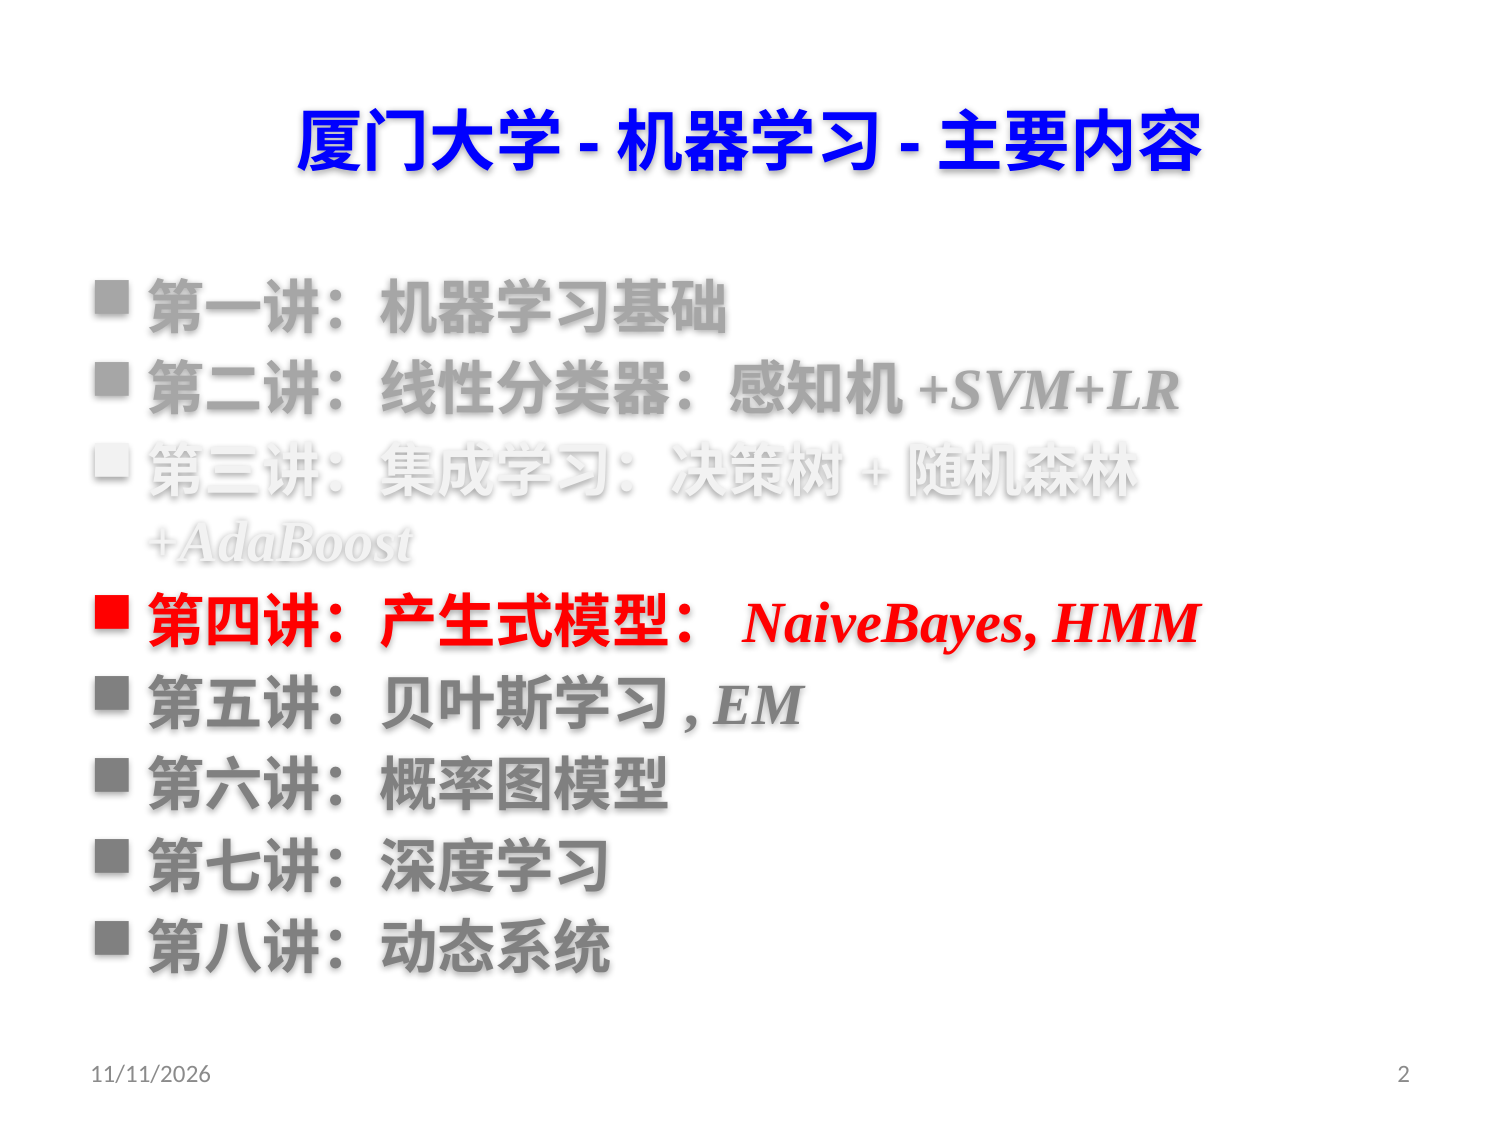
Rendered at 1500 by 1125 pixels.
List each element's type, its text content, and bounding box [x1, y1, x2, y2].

slide_number 2 [1074, 1042, 1425, 1103]
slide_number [75, 1042, 425, 1103]
title 厦门大学-机器学习-主要内容 [74, 44, 1426, 233]
list 第一讲：机器学习基础 第二讲：线性分类器：感知机+SVM+LR 第三讲：集成学习：决策树+随机森林+AdaBoost 第四讲：产生式模型：NaiveBayes, HMM 第五讲：贝叶斯学习, EM 第六讲：概率图模型 第七讲：深度学习 第八讲：动态系统 [75, 262, 1425, 1005]
